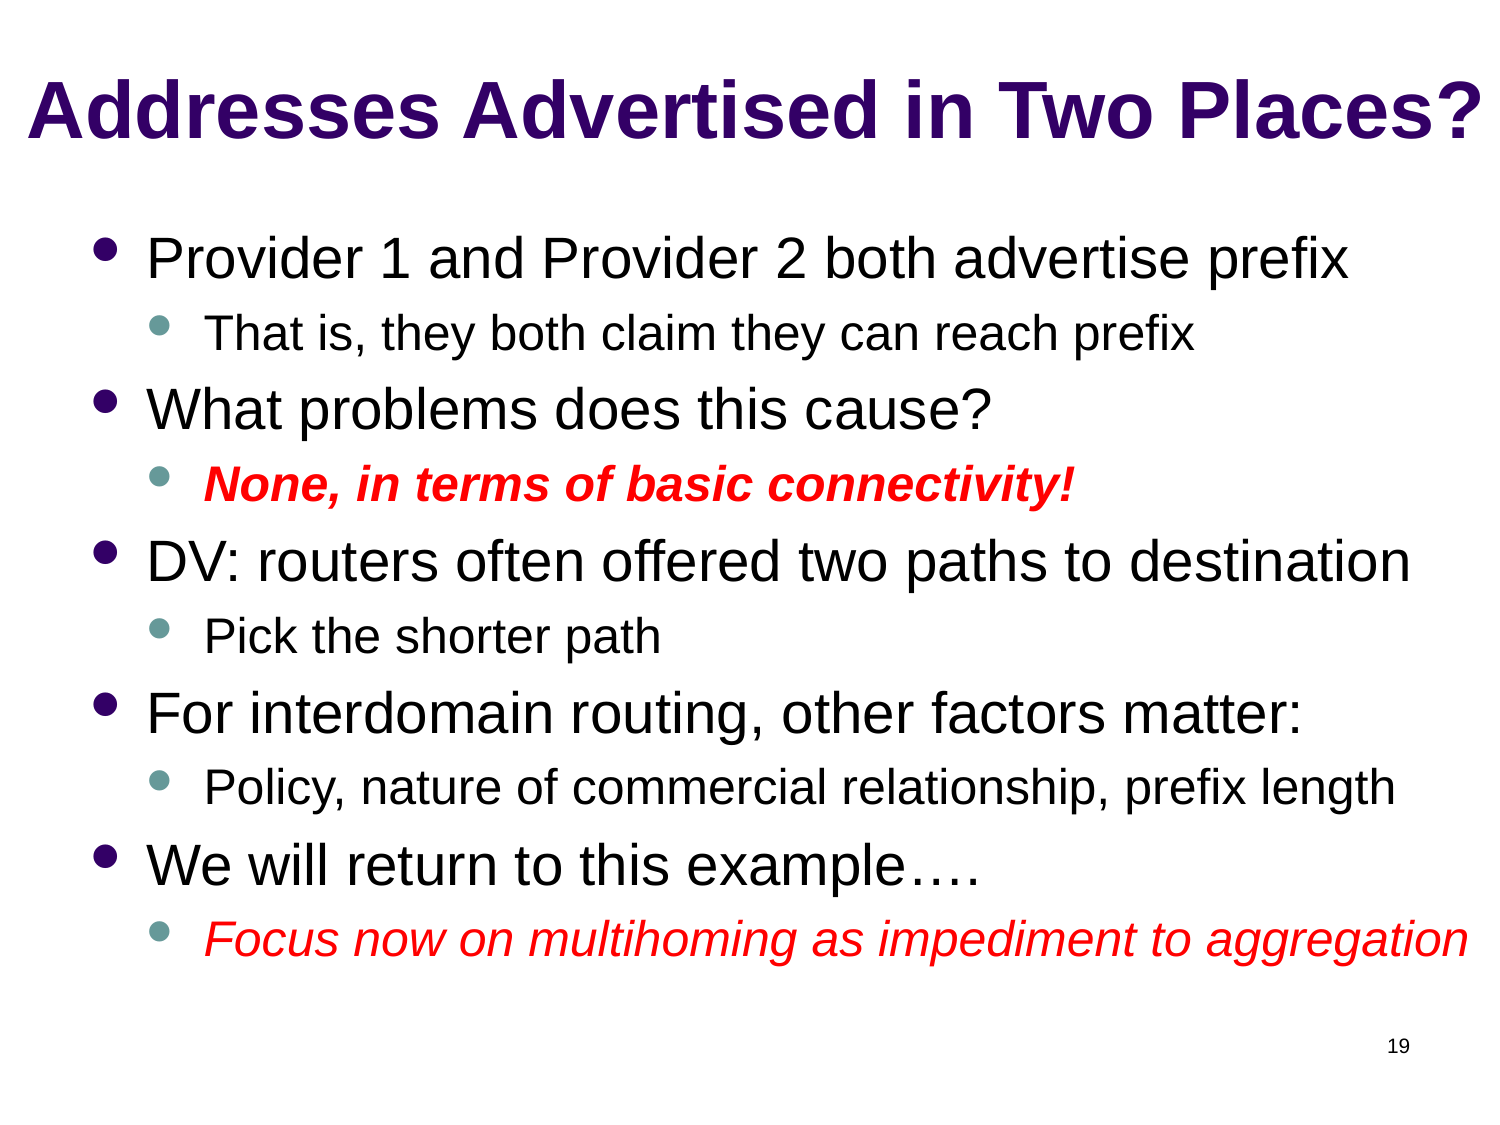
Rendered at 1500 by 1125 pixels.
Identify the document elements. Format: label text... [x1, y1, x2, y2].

slide_number 19 [1074, 1024, 1426, 1101]
list Provider 1 and Provider 2 both advertise prefix That is, they both claim they can reach prefix What problems does this cause? None, in terms of basic connectivity! DV: routers often offered two paths to destination Pick the shorter path For interdomain routing, other factors matter: Policy, nature of commercial relationship, prefix length We will return to this example…. Focus now on multihoming as impediment to aggregation [75, 212, 1500, 1006]
title Addresses Advertised in Two Places? [0, 20, 1500, 163]
